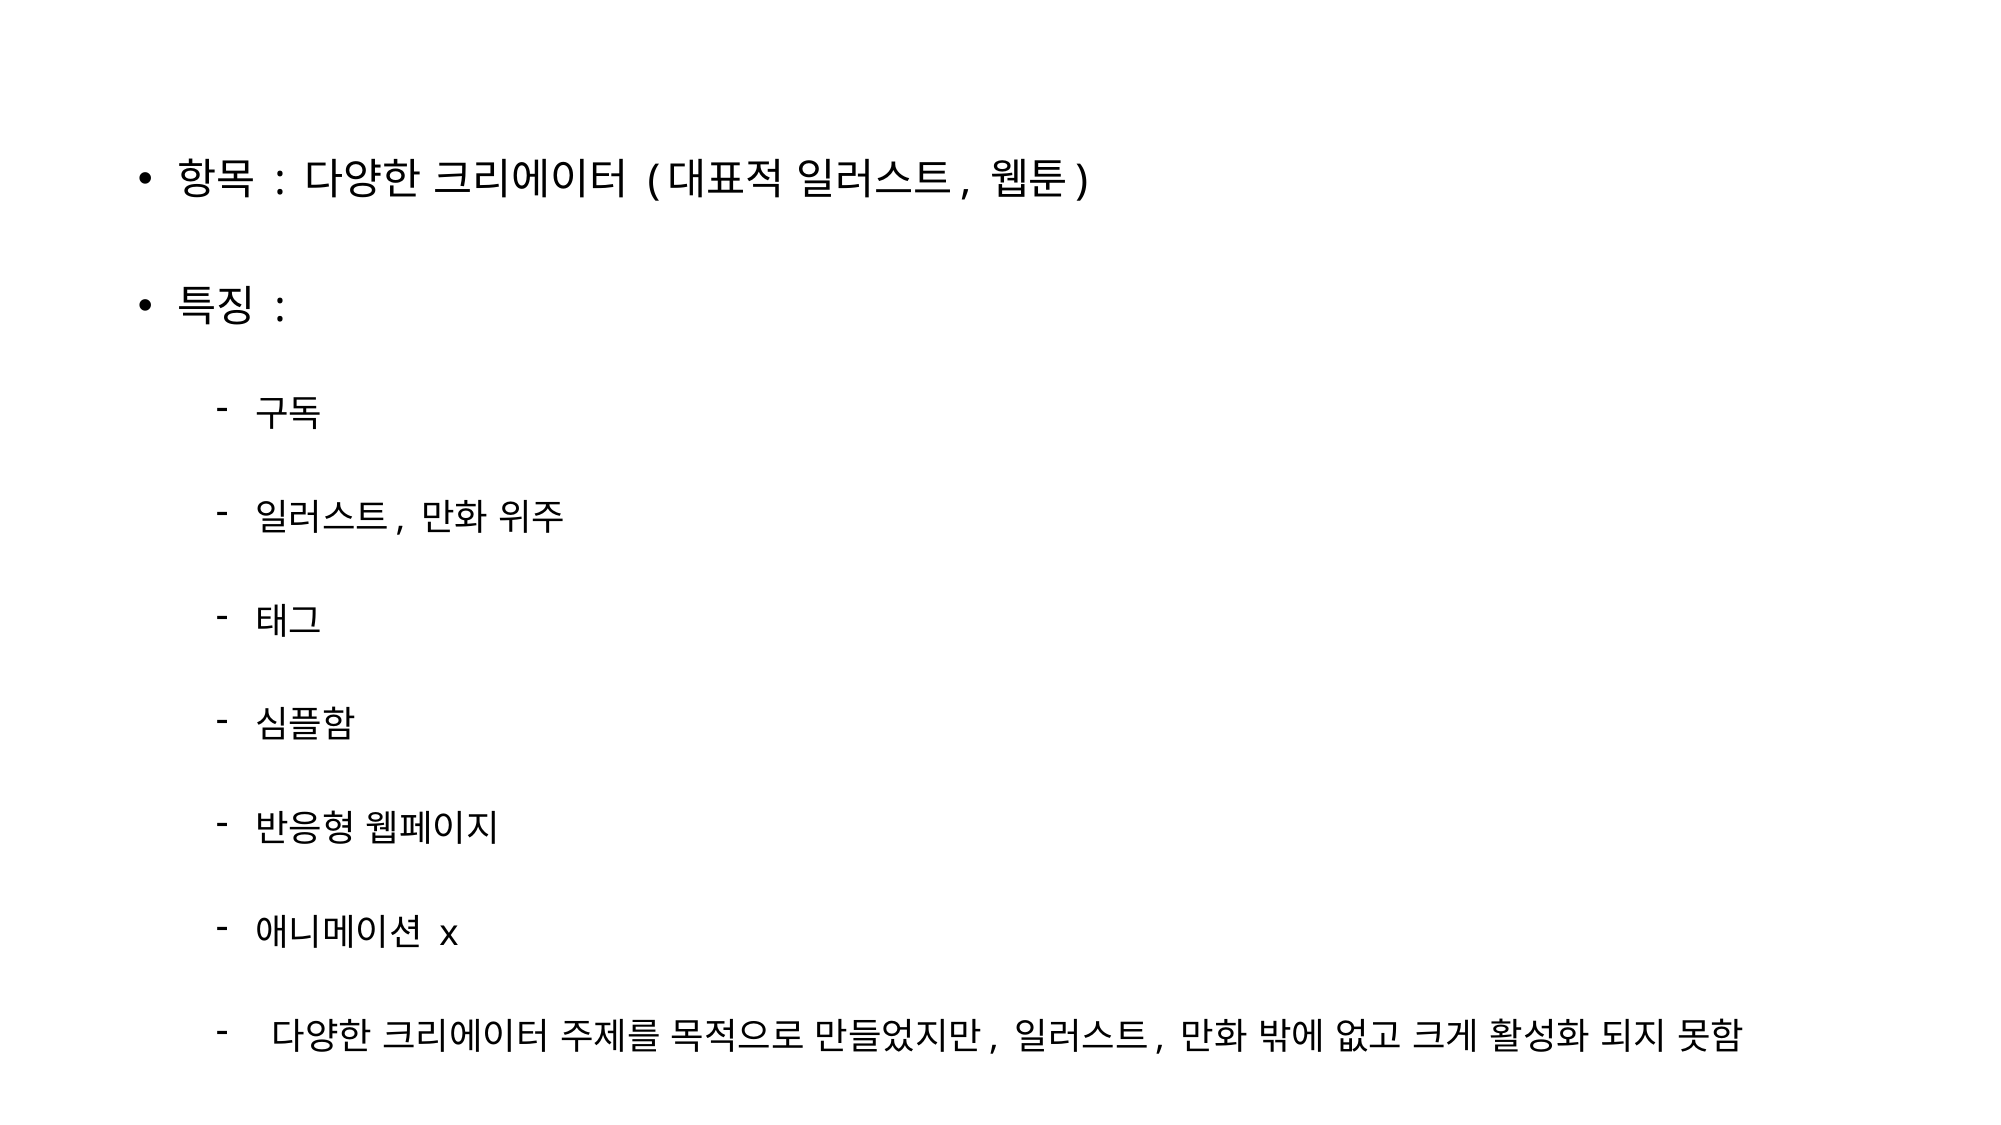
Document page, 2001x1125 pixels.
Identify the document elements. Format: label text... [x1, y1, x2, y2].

list 항목 : 다양한 크리에이터 (대표적 일러스트, 웹툰) 특징 : 구독 일러스트, 만화 위주 태그 심플함 반응형 웹페이지 애니메이션 x 다양한 크리에이터 주제를 목적으로 만들었지만, 일러스트, 만화 밖에 없고 크게 활성화 되지 못함 [122, 83, 1848, 1075]
